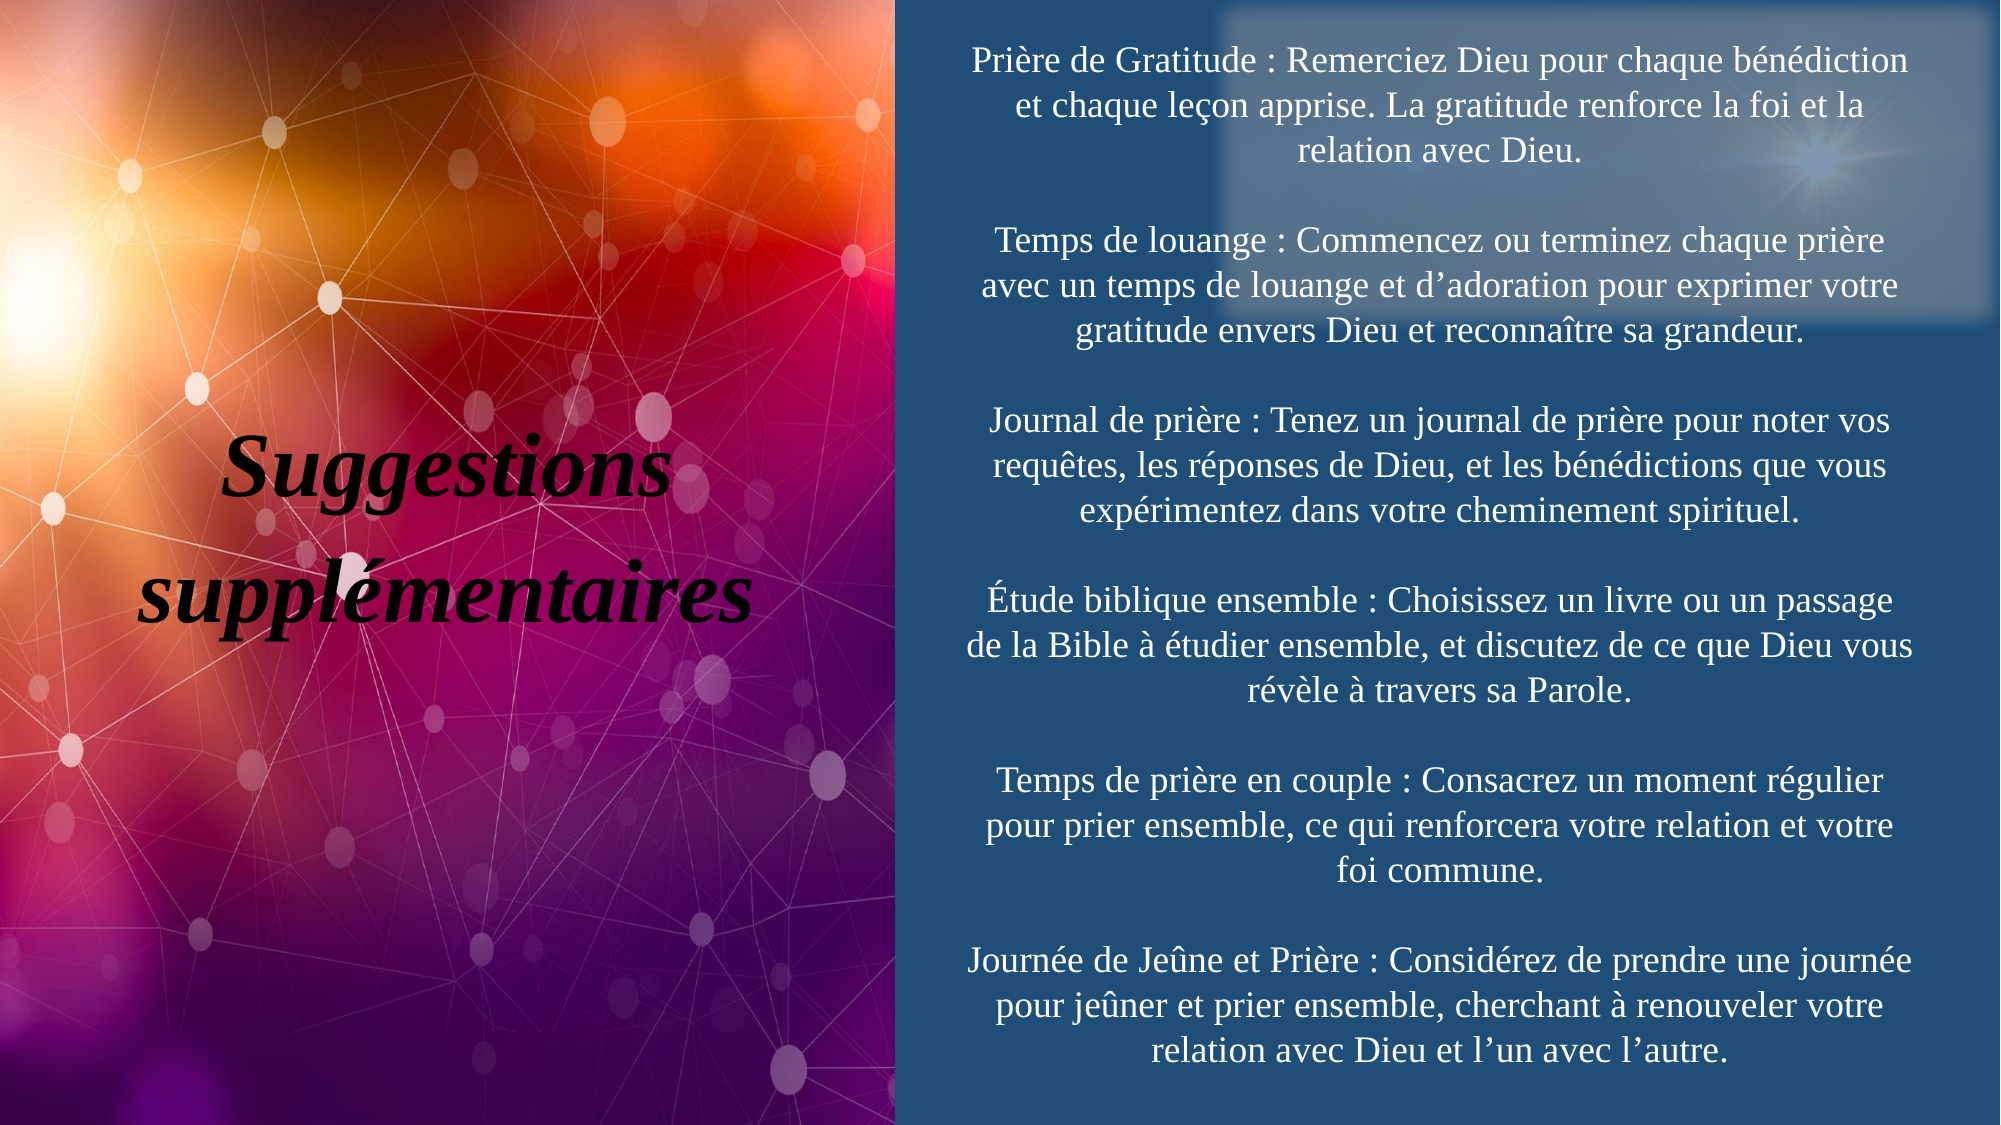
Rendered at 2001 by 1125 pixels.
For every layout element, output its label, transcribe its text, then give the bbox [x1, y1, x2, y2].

picture [1205, 0, 2000, 340]
picture [0, 0, 895, 1125]
text_box Prière de Gratitude : Remerciez Dieu pour chaque bénédiction et chaque leçon apprise. La gratitude renforce la foi et la relation avec Dieu. Temps de louange : Commencez ou terminez chaque prière avec un temps de louange et d’adoration pour exprimer votre gratitude envers Dieu et reconnaître sa grandeur. Journal de prière : Tenez un journal de prière pour noter vos requêtes, les réponses de Dieu, et les bénédictions que vous expérimentez dans votre cheminement spirituel. Étude biblique ensemble : Choisissez un livre ou un passage de la Bible à étudier ensemble, et discutez de ce que Dieu vous révèle à travers sa Parole. Temps de prière en couple : Consacrez un moment régulier pour prier ensemble, ce qui renforcera votre relation et votre foi commune. Journée de Jeûne et Prière : Considérez de prendre une journée pour jeûner et prier ensemble, cherchant à renouveler votre relation avec Dieu et l’un avec l’autre. [949, 27, 1932, 1122]
